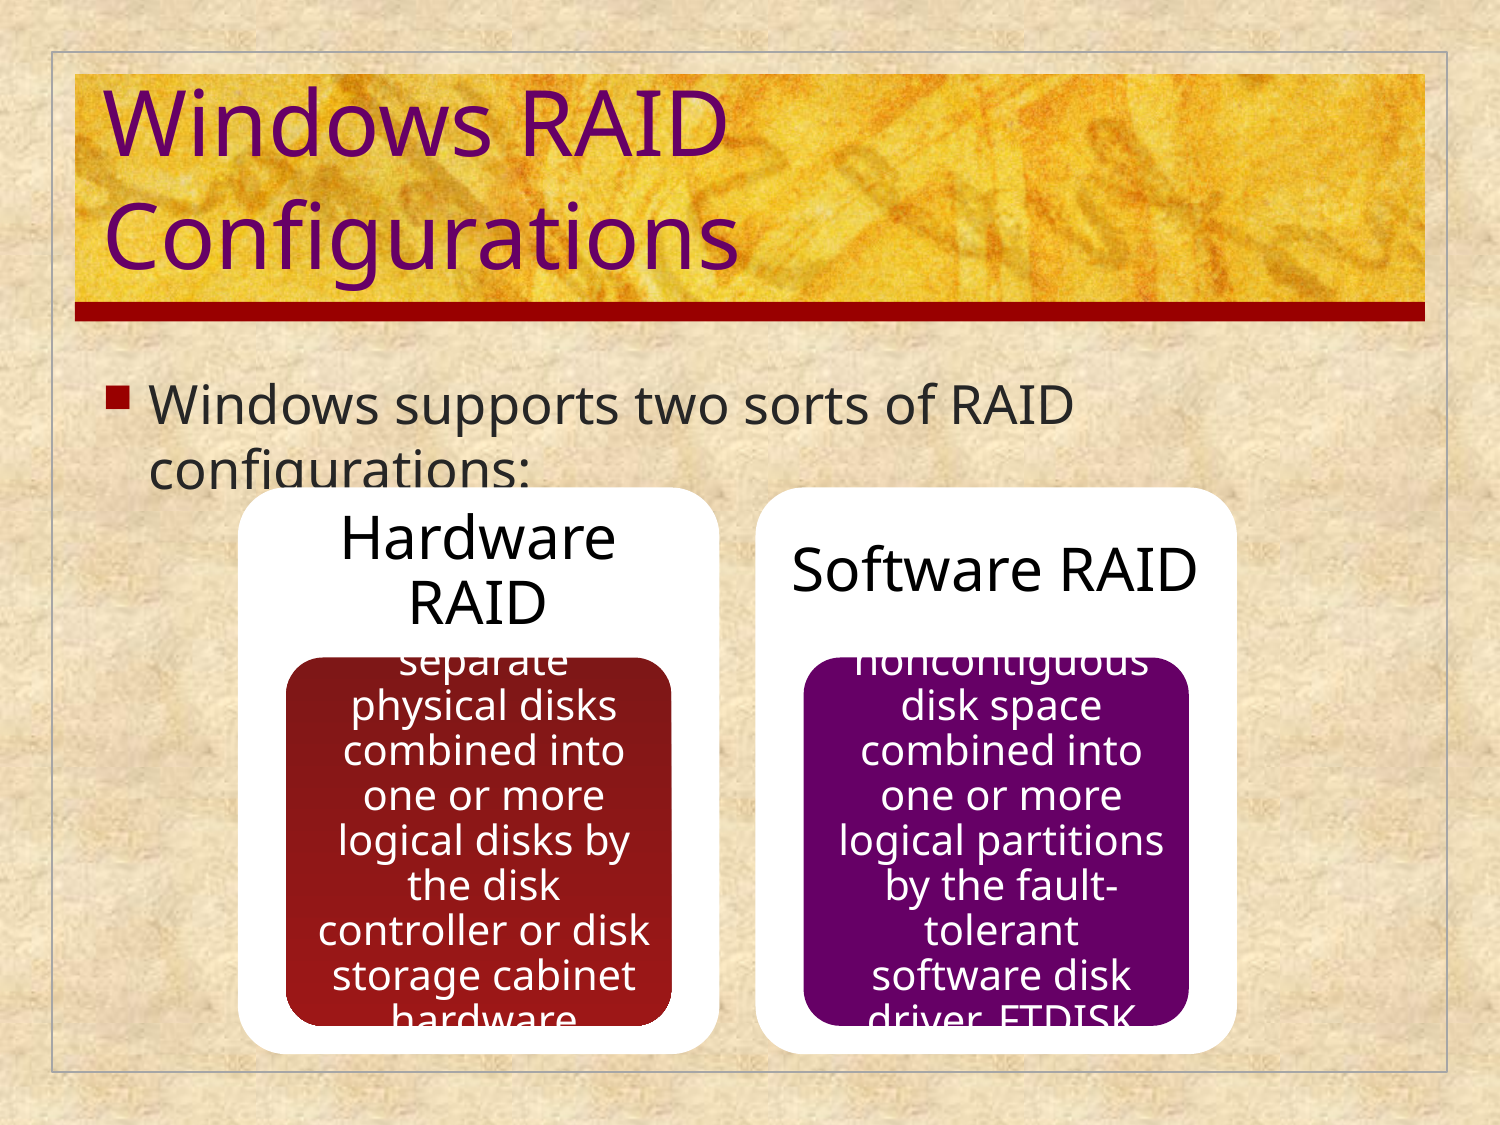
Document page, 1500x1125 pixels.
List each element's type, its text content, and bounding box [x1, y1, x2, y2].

title Windows RAID Configurations [87, 74, 1392, 288]
picture [0, 0, 1500, 1125]
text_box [236, 486, 1239, 1055]
list Windows supports two sorts of RAID configurations: [87, 362, 1400, 1038]
